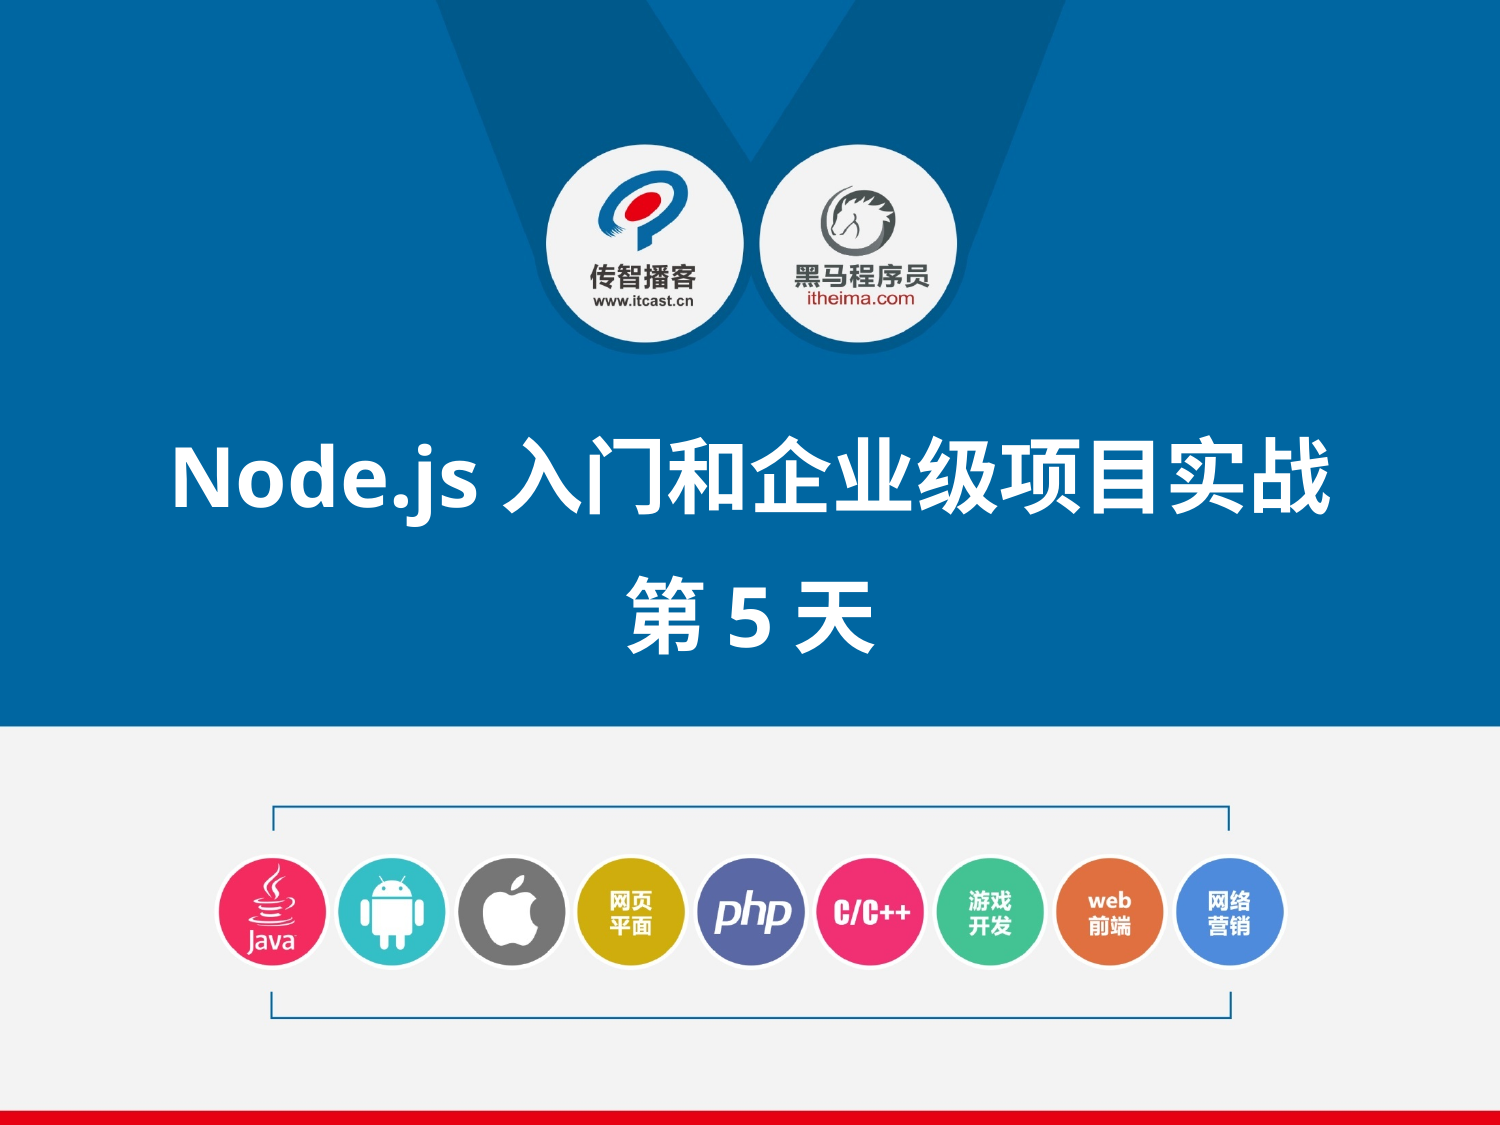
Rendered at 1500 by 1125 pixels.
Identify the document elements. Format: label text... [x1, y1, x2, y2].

text_box Node.js入门和企业级项目实战 第5天 [0, 376, 1500, 671]
picture [0, 0, 1500, 376]
picture [0, 671, 1500, 1125]
